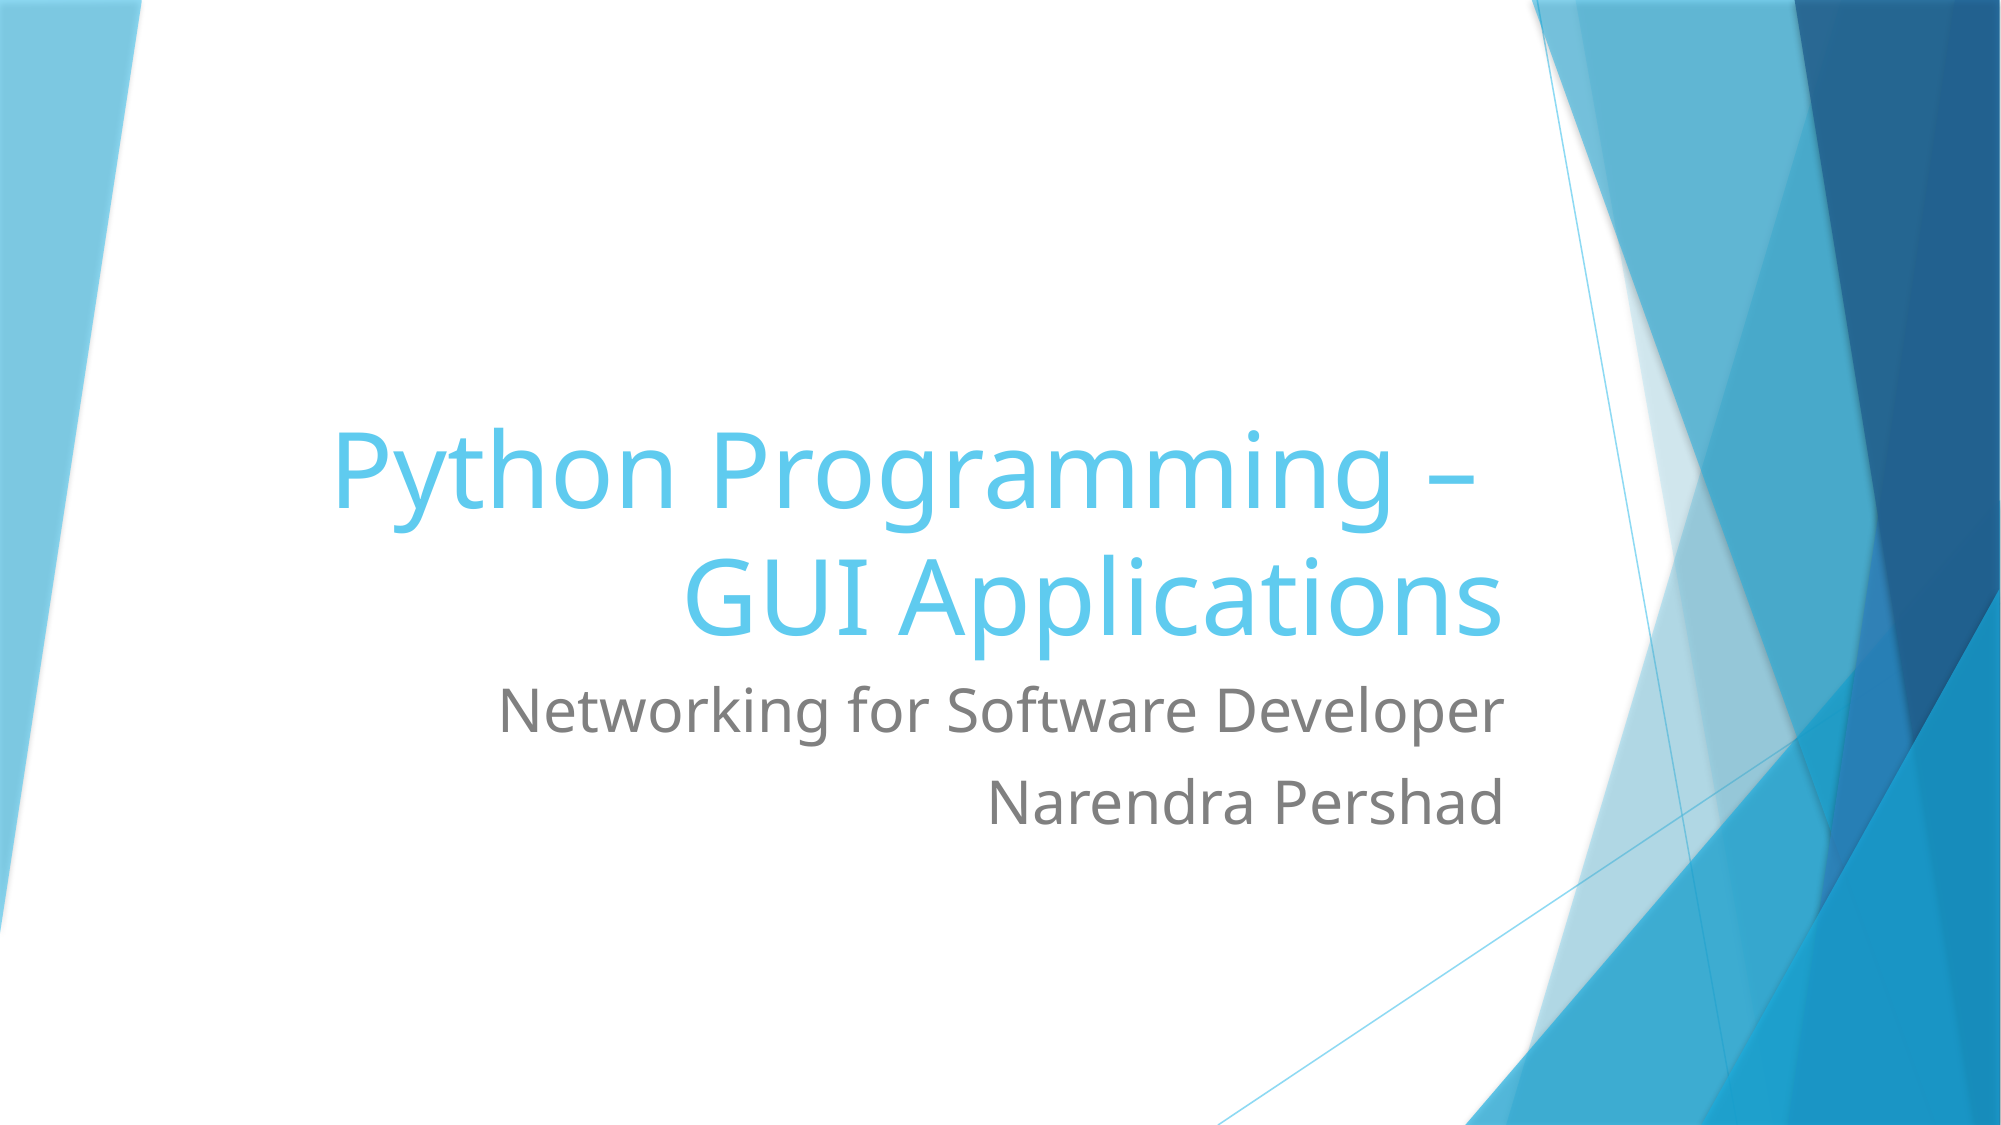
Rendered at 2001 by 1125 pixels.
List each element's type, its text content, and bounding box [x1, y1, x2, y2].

subtitle Networking for Software Developer Narendra Pershad [247, 664, 1522, 845]
title Python Programming – GUI Applications [247, 394, 1522, 664]
